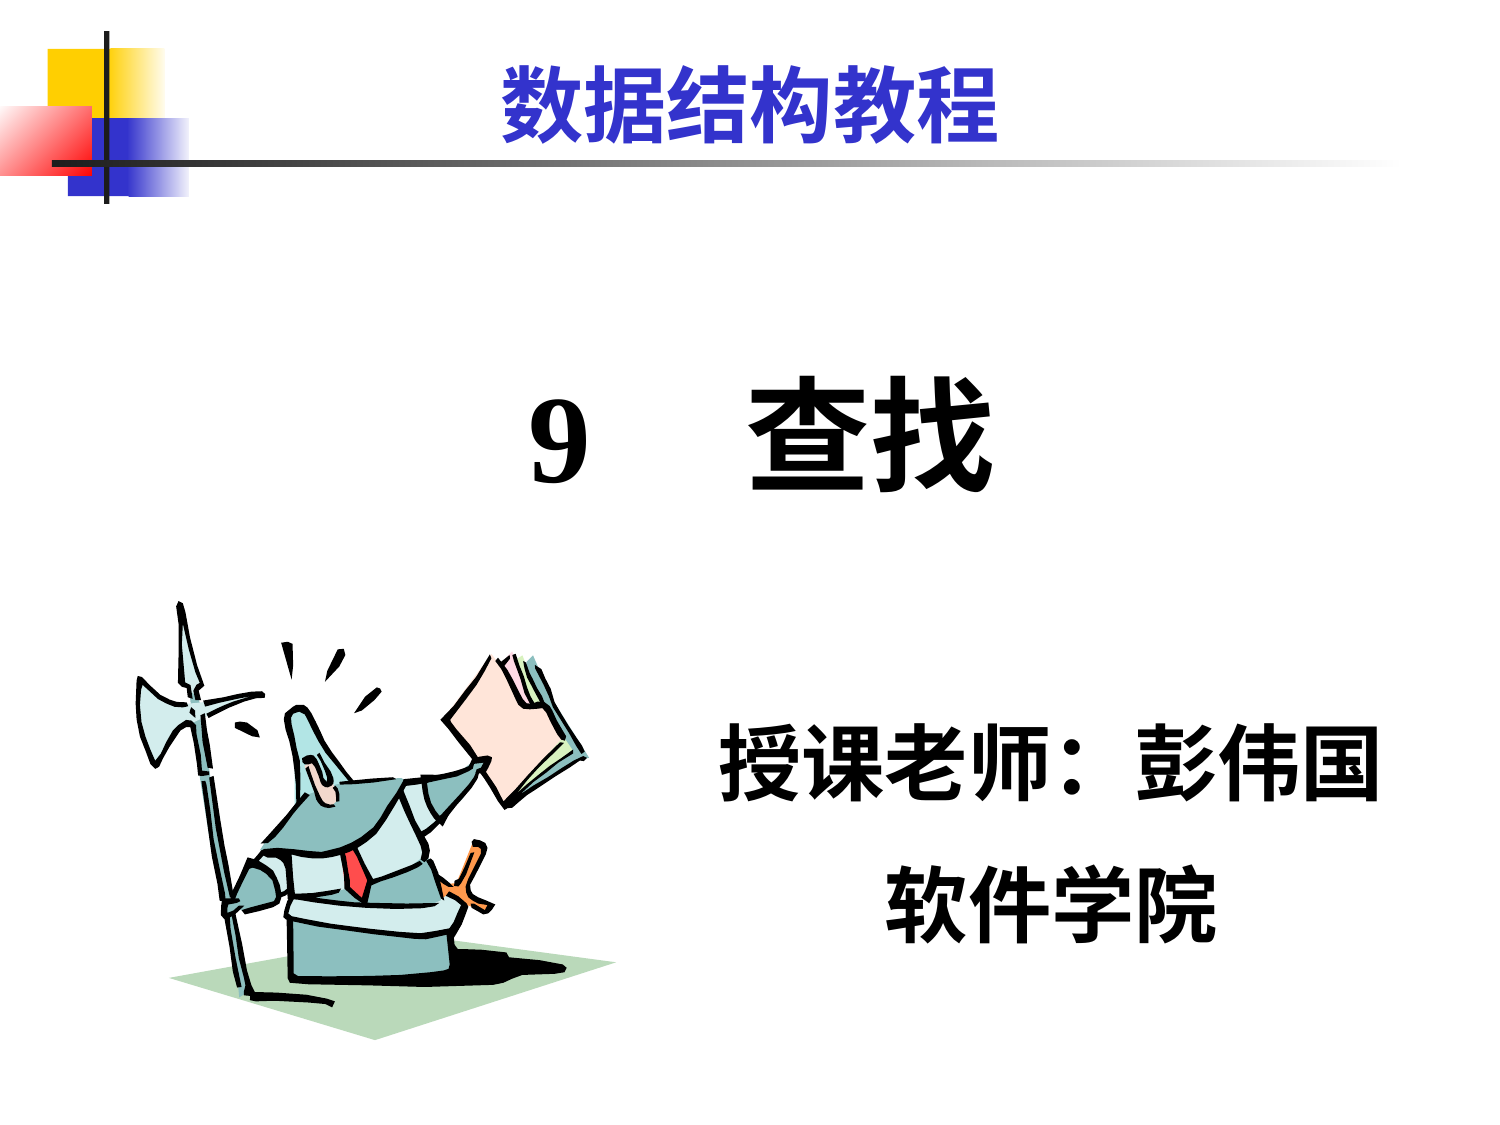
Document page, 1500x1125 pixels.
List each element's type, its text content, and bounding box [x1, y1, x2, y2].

picture [135, 597, 621, 1045]
title 数据结构教程 [123, 42, 1377, 161]
text_box 授课老师：彭伟国 软件学院 [679, 704, 1424, 961]
text_box 9 查找 [147, 349, 1377, 515]
